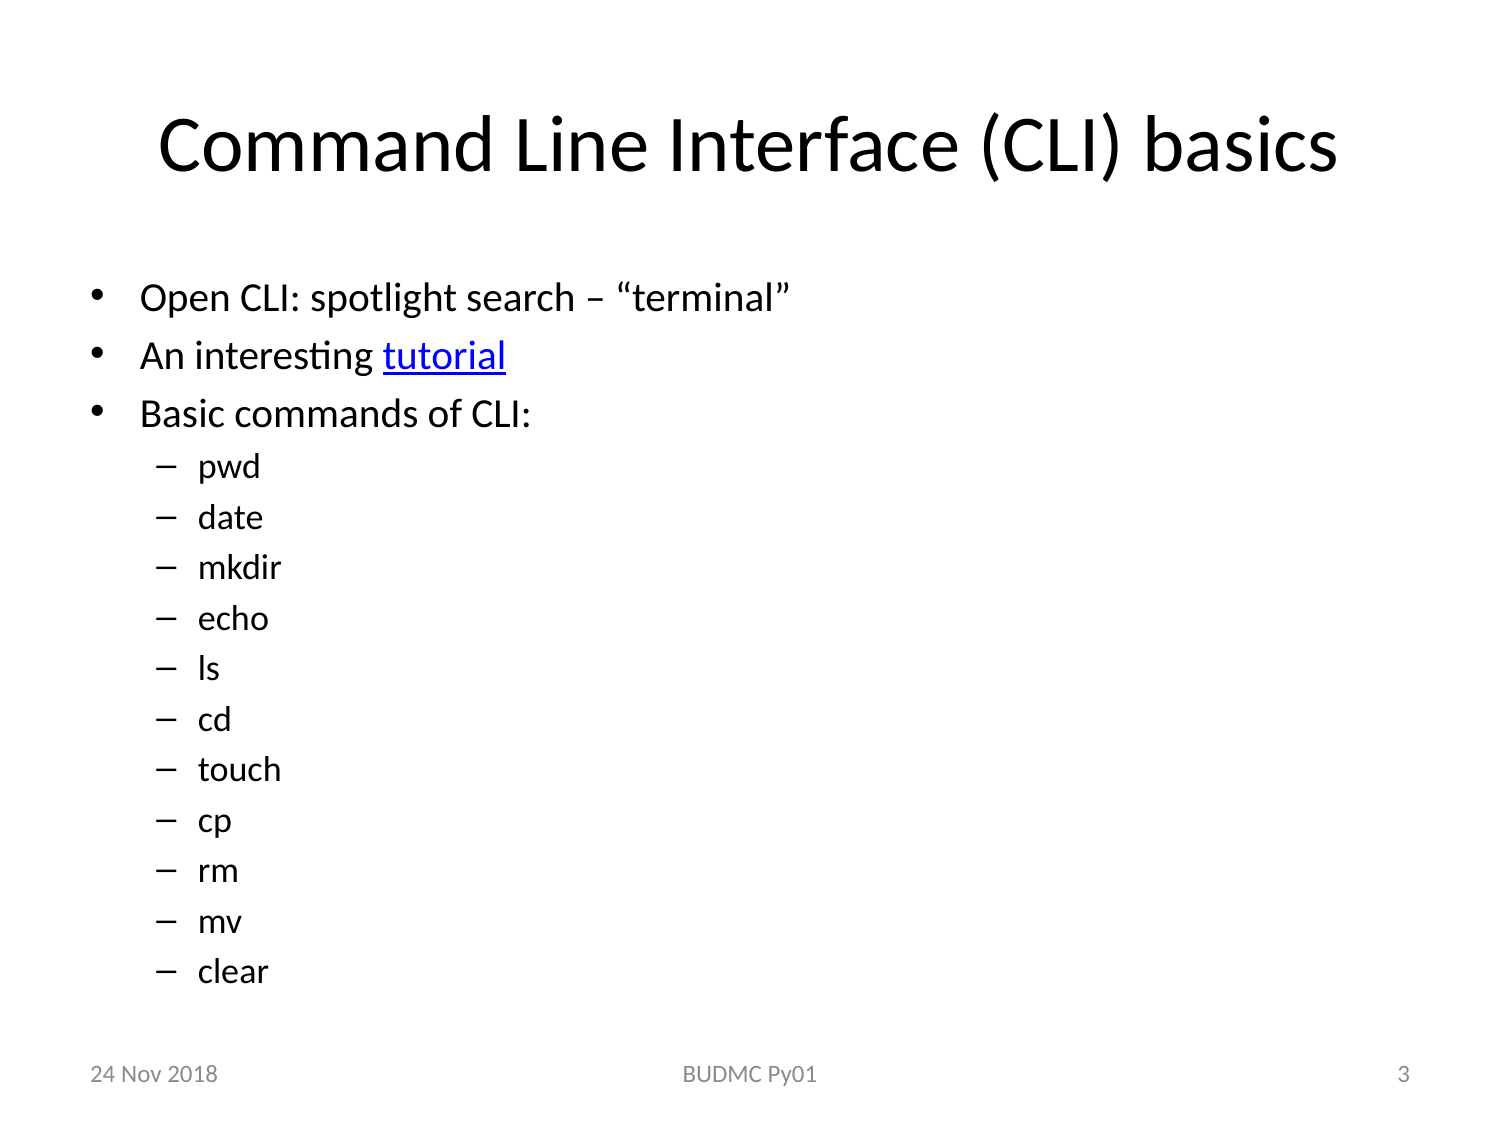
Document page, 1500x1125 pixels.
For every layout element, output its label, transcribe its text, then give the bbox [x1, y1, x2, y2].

title Command Line Interface (CLI) basics [75, 45, 1425, 233]
slide_number 3 [1074, 1042, 1425, 1103]
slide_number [75, 1042, 425, 1103]
list Open CLI: spotlight search – “terminal” An interesting tutorial Basic commands of CLI: pwd date mkdir echo ls cd touch cp rm mv clear [75, 262, 1425, 1005]
footer BUDMC Py01 [512, 1042, 988, 1103]
